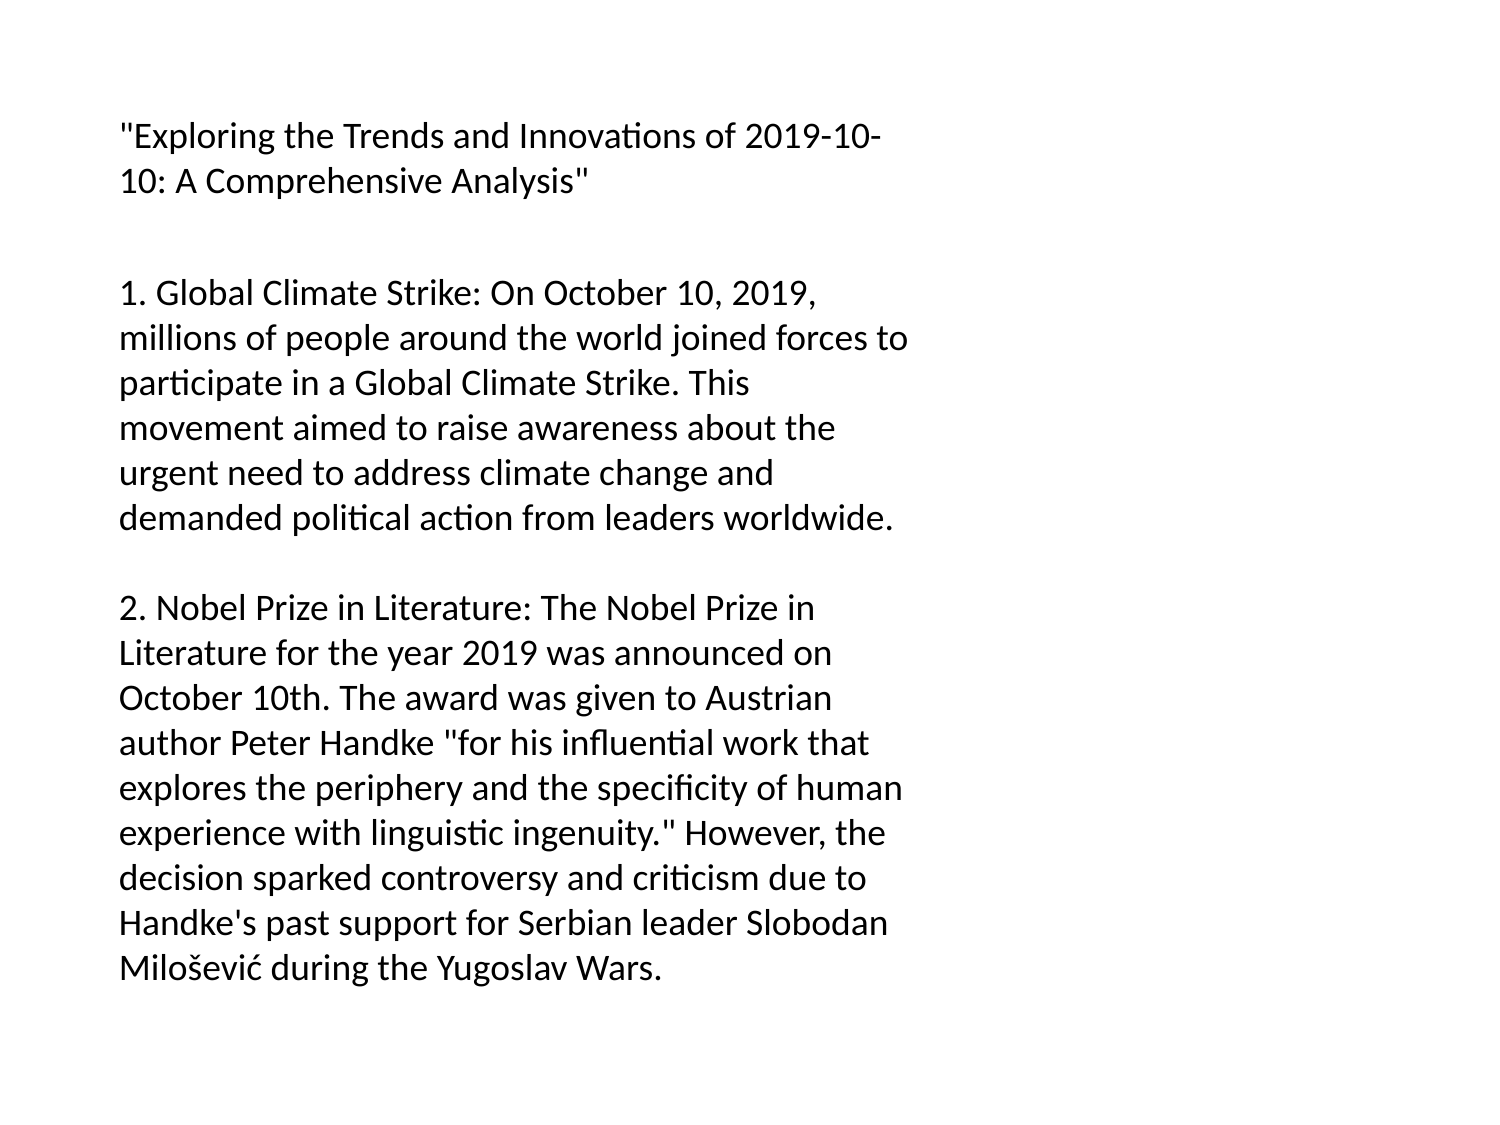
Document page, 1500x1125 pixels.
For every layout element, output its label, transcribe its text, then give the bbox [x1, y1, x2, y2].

text_box 1. Global Climate Strike: On October 10, 2019, millions of people around the world joined forces to participate in a Global Climate Strike. This movement aimed to raise awareness about the urgent need to address climate change and demanded political action from leaders worldwide. 2. Nobel Prize in Literature: The Nobel Prize in Literature for the year 2019 was announced on October 10th. The award was given to Austrian author Peter Handke "for his influential work that explores the periphery and the specificity of human experience with linguistic ingenuity." However, the decision sparked controversy and criticism due to Handke's past support for Serbian leader Slobodan Milošević during the Yugoslav Wars. [104, 260, 938, 365]
text_box "Exploring the Trends and Innovations of 2019-10-10: A Comprehensive Analysis" [104, 104, 938, 209]
